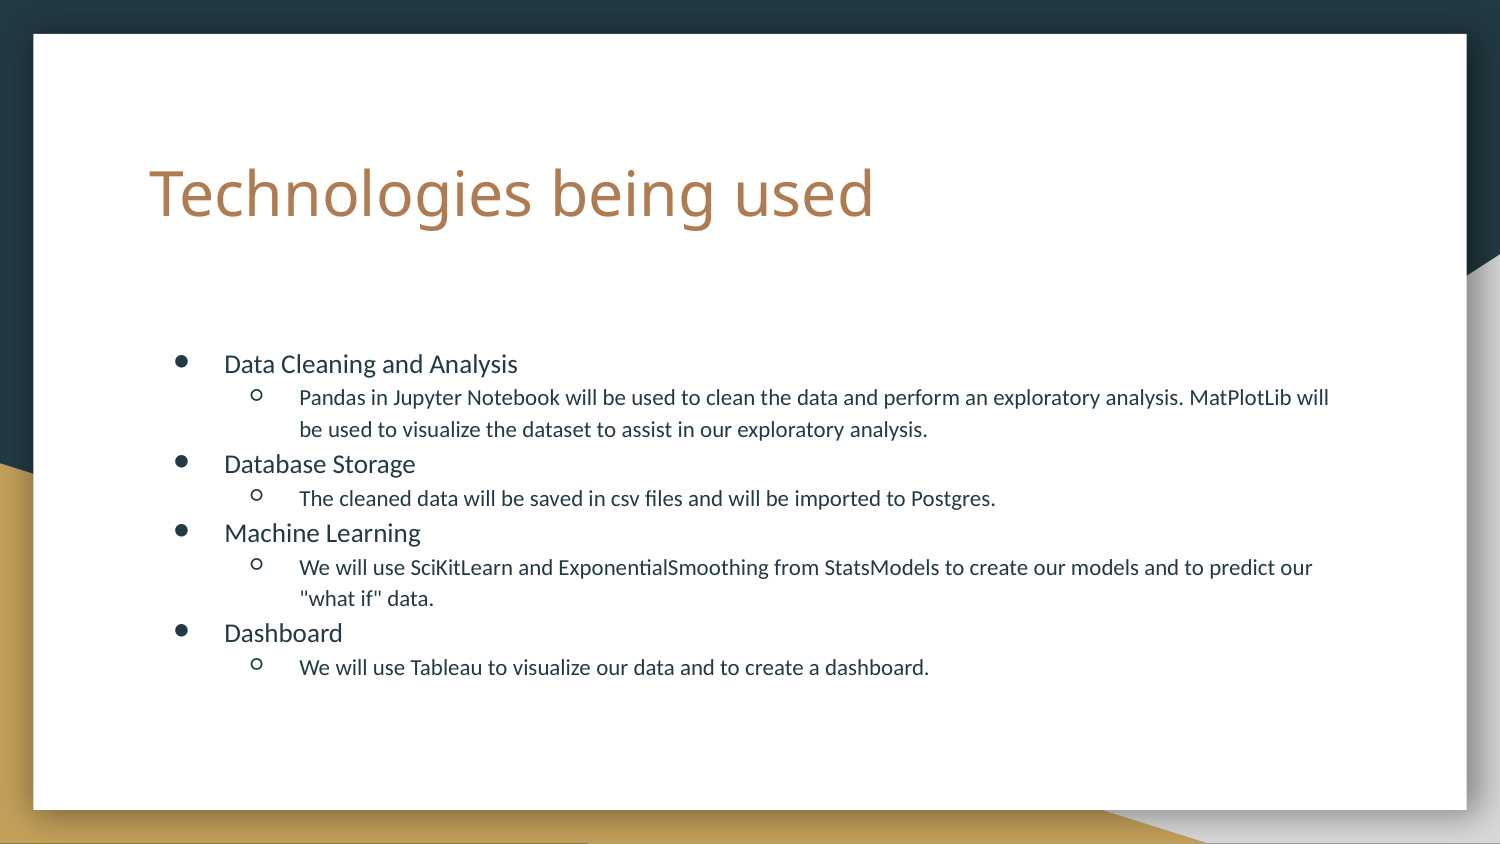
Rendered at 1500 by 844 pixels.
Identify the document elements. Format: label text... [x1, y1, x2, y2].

title Technologies being used [134, 138, 1366, 296]
list Data Cleaning and Analysis Pandas in Jupyter Notebook will be used to clean the data and perform an exploratory analysis. MatPlotLib will be used to visualize the dataset to assist in our exploratory analysis. Database Storage The cleaned data will be saved in csv files and will be imported to Postgres. Machine Learning We will use SciKitLearn and ExponentialSmoothing from StatsModels to create our models and to predict our "what if" data. Dashboard We will use Tableau to visualize our data and to create a dashboard. [134, 326, 1366, 729]
